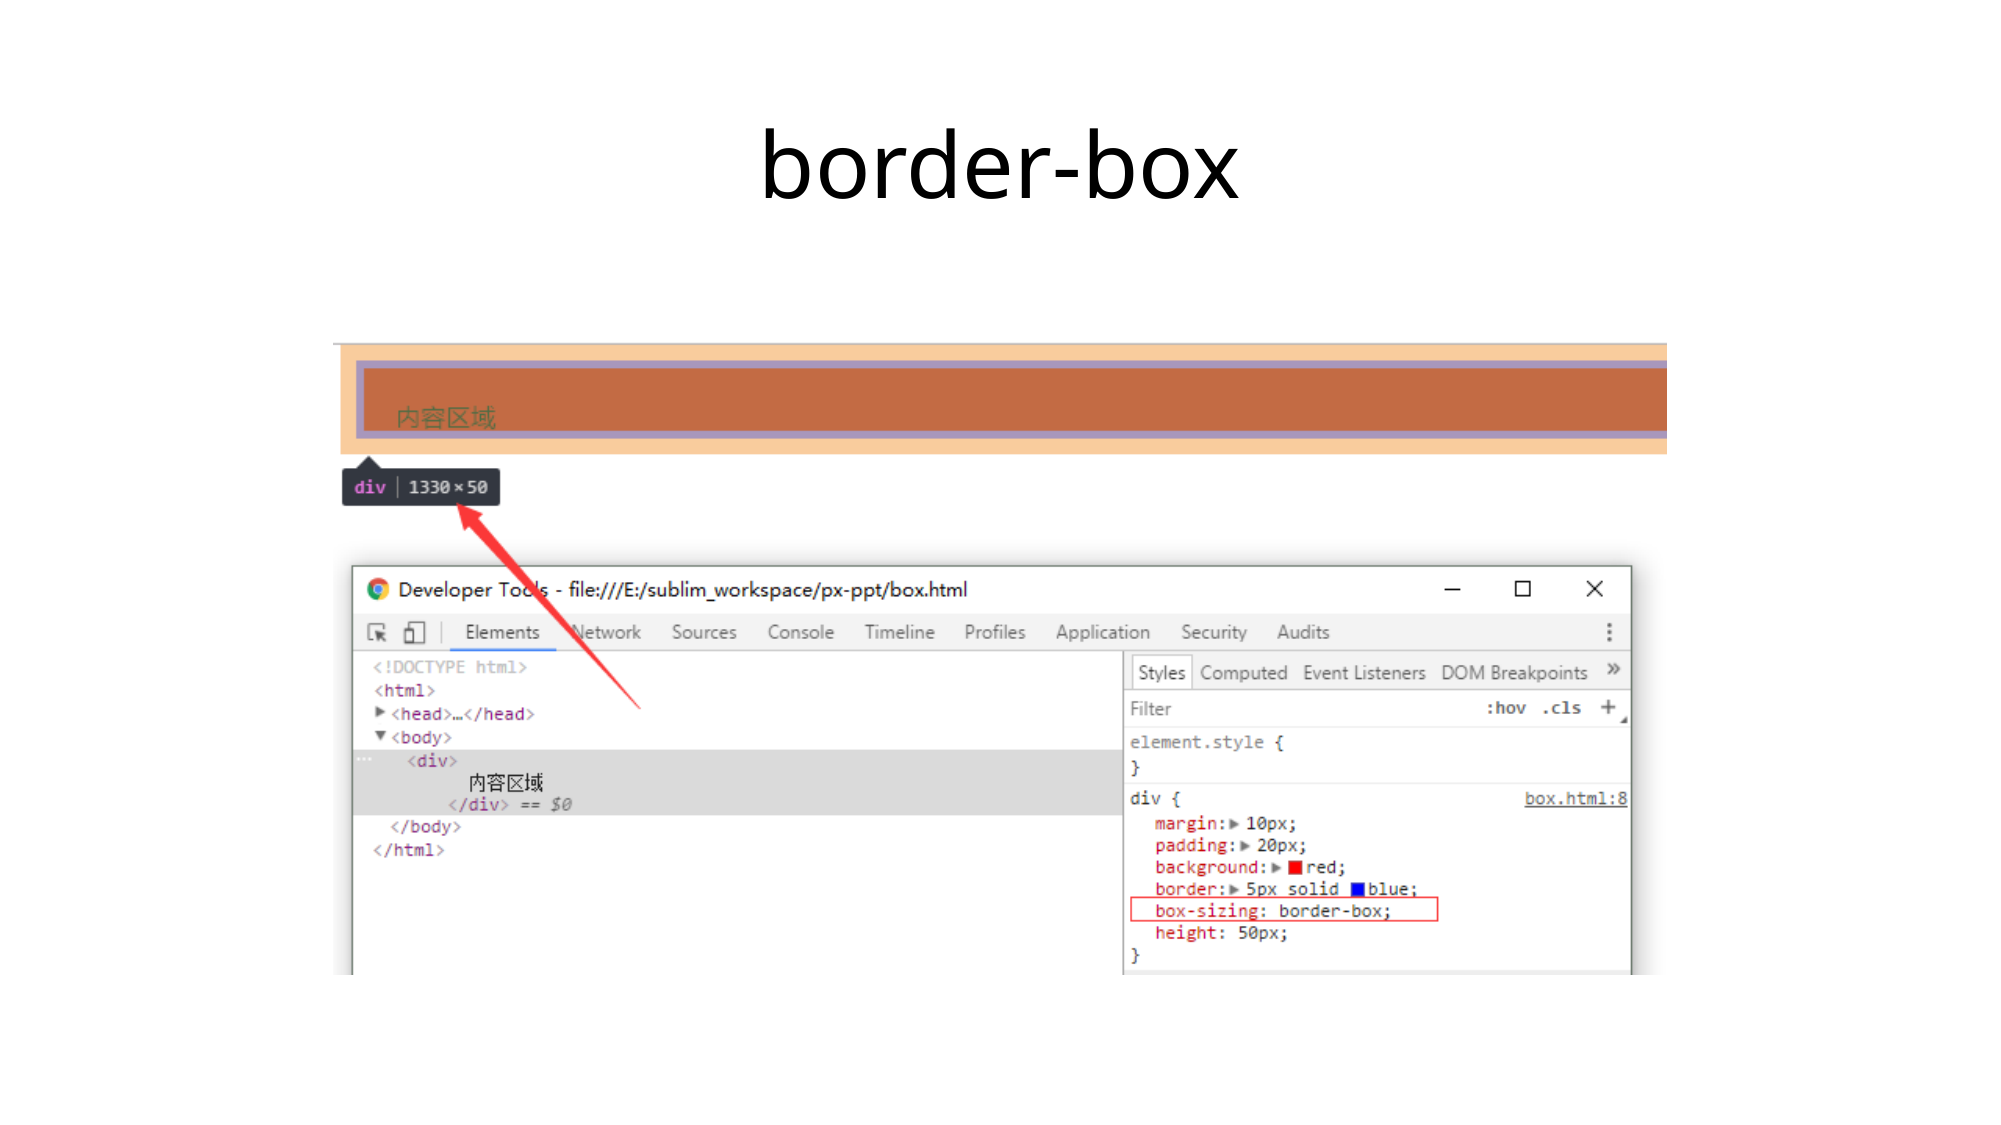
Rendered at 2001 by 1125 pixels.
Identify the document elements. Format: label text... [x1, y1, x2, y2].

picture [333, 342, 1667, 975]
title border-box [137, 59, 1863, 278]
